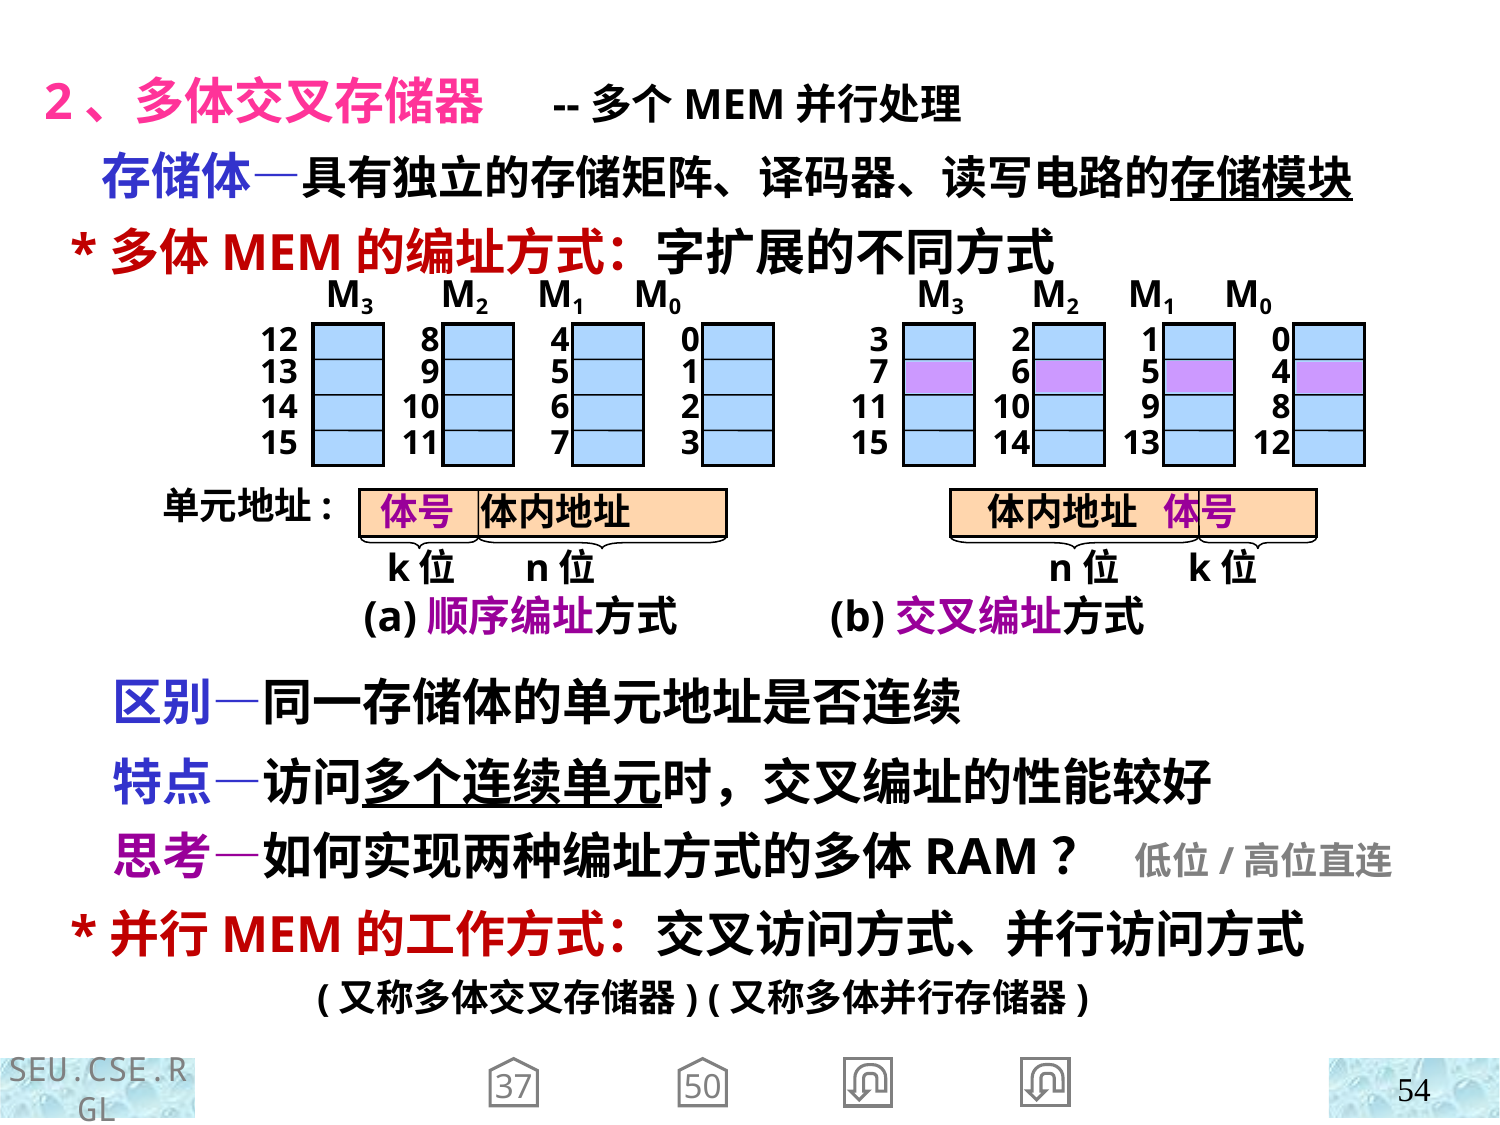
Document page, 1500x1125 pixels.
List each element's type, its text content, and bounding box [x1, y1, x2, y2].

text_box [1021, 1058, 1069, 1106]
text_box 2、多体交叉存储器 --多个MEM并行处理 存储体—具有独立的存储矩阵、译码器、读写电路的存储模块 [29, 47, 1471, 198]
text_box 50 [679, 1058, 727, 1106]
text_box *多体MEM的编址方式：字扩展的不同方式 区别—同一存储体的单元地址是否连续 [29, 198, 1471, 727]
text_box 37 [490, 1058, 538, 1106]
text_box 思考—如何实现两种编址方式的多体RAM？ 低位/高位直连 [29, 818, 1471, 893]
text_box 特点—访问多个连续单元时，交叉编址的性能较好 [29, 727, 1471, 818]
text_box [159, 276, 1377, 636]
text_box 10 [0, 1058, 195, 1118]
text_box [844, 1058, 892, 1106]
text_box *并行MEM的工作方式：交叉访问方式、并行访问方式 (又称多体交叉存储器) (又称多体并行存储器) [29, 893, 1471, 1027]
slide_number 54 [1328, 1058, 1500, 1118]
